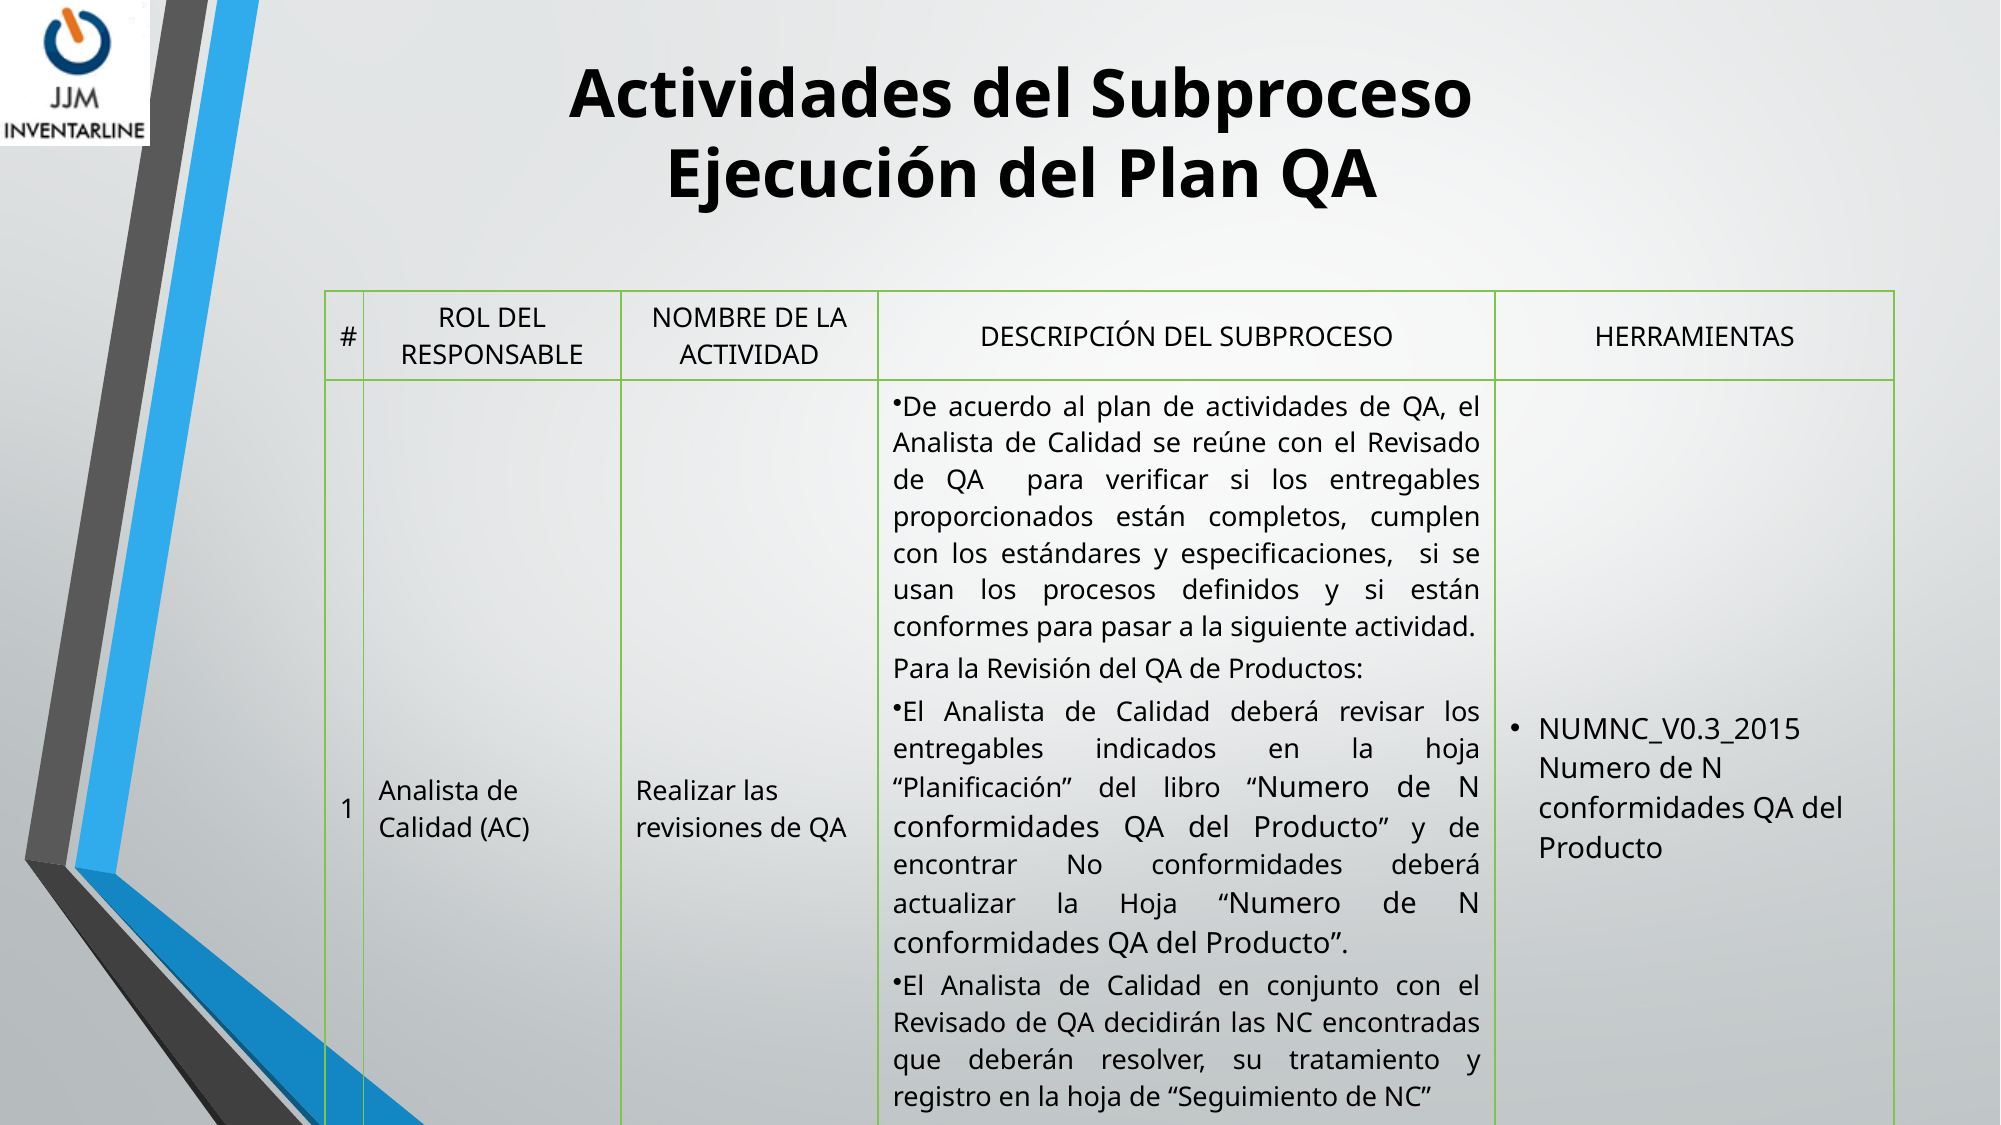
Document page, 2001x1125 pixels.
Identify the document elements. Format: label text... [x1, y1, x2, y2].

title Actividades del Subproceso Ejecución del Plan QA [409, 36, 1635, 225]
table_cell 1 [326, 381, 363, 1125]
table_header ROL DEL RESPONSABLE [364, 292, 620, 379]
table_header DESCRIPCIÓN DEL SUBPROCESO [879, 292, 1494, 379]
table_header NOMBRE DE LA ACTIVIDAD [622, 292, 877, 379]
table_header # [326, 292, 363, 379]
table_header HERRAMIENTAS [1496, 292, 1893, 379]
picture [0, 0, 151, 146]
table_cell NUMNC_V0.3_2015 Numero de N conformidades QA del Producto [1496, 381, 1893, 1125]
table_cell De acuerdo al plan de actividades de QA, el Analista de Calidad se reúne con el Revisado de QA para verificar si los entregables proporcionados están completos, cumplen con los estándares y especificaciones, si se usan los procesos definidos y si están conformes para pasar a la siguiente actividad. Para la Revisión del QA de Productos: El Analista de Calidad deberá revisar los entregables indicados en la hoja “Planificación” del libro “Numero de N conformidades QA del Producto” y de encontrar No conformidades deberá actualizar la Hoja “Numero de N conformidades QA del Producto”. El Analista de Calidad en conjunto con el Revisado de QA decidirán las NC encontradas que deberán resolver, su tratamiento y registro en la hoja de “Seguimiento de NC” Las NC que no serán resueltas deberán ser justificadas y aprobadas por el Analista; y asimismo se informará al Analista de Calidad. [879, 381, 1494, 1125]
table_cell Realizar las revisiones de QA [622, 381, 877, 1125]
table_cell Analista de Calidad (AC) [364, 381, 620, 1125]
